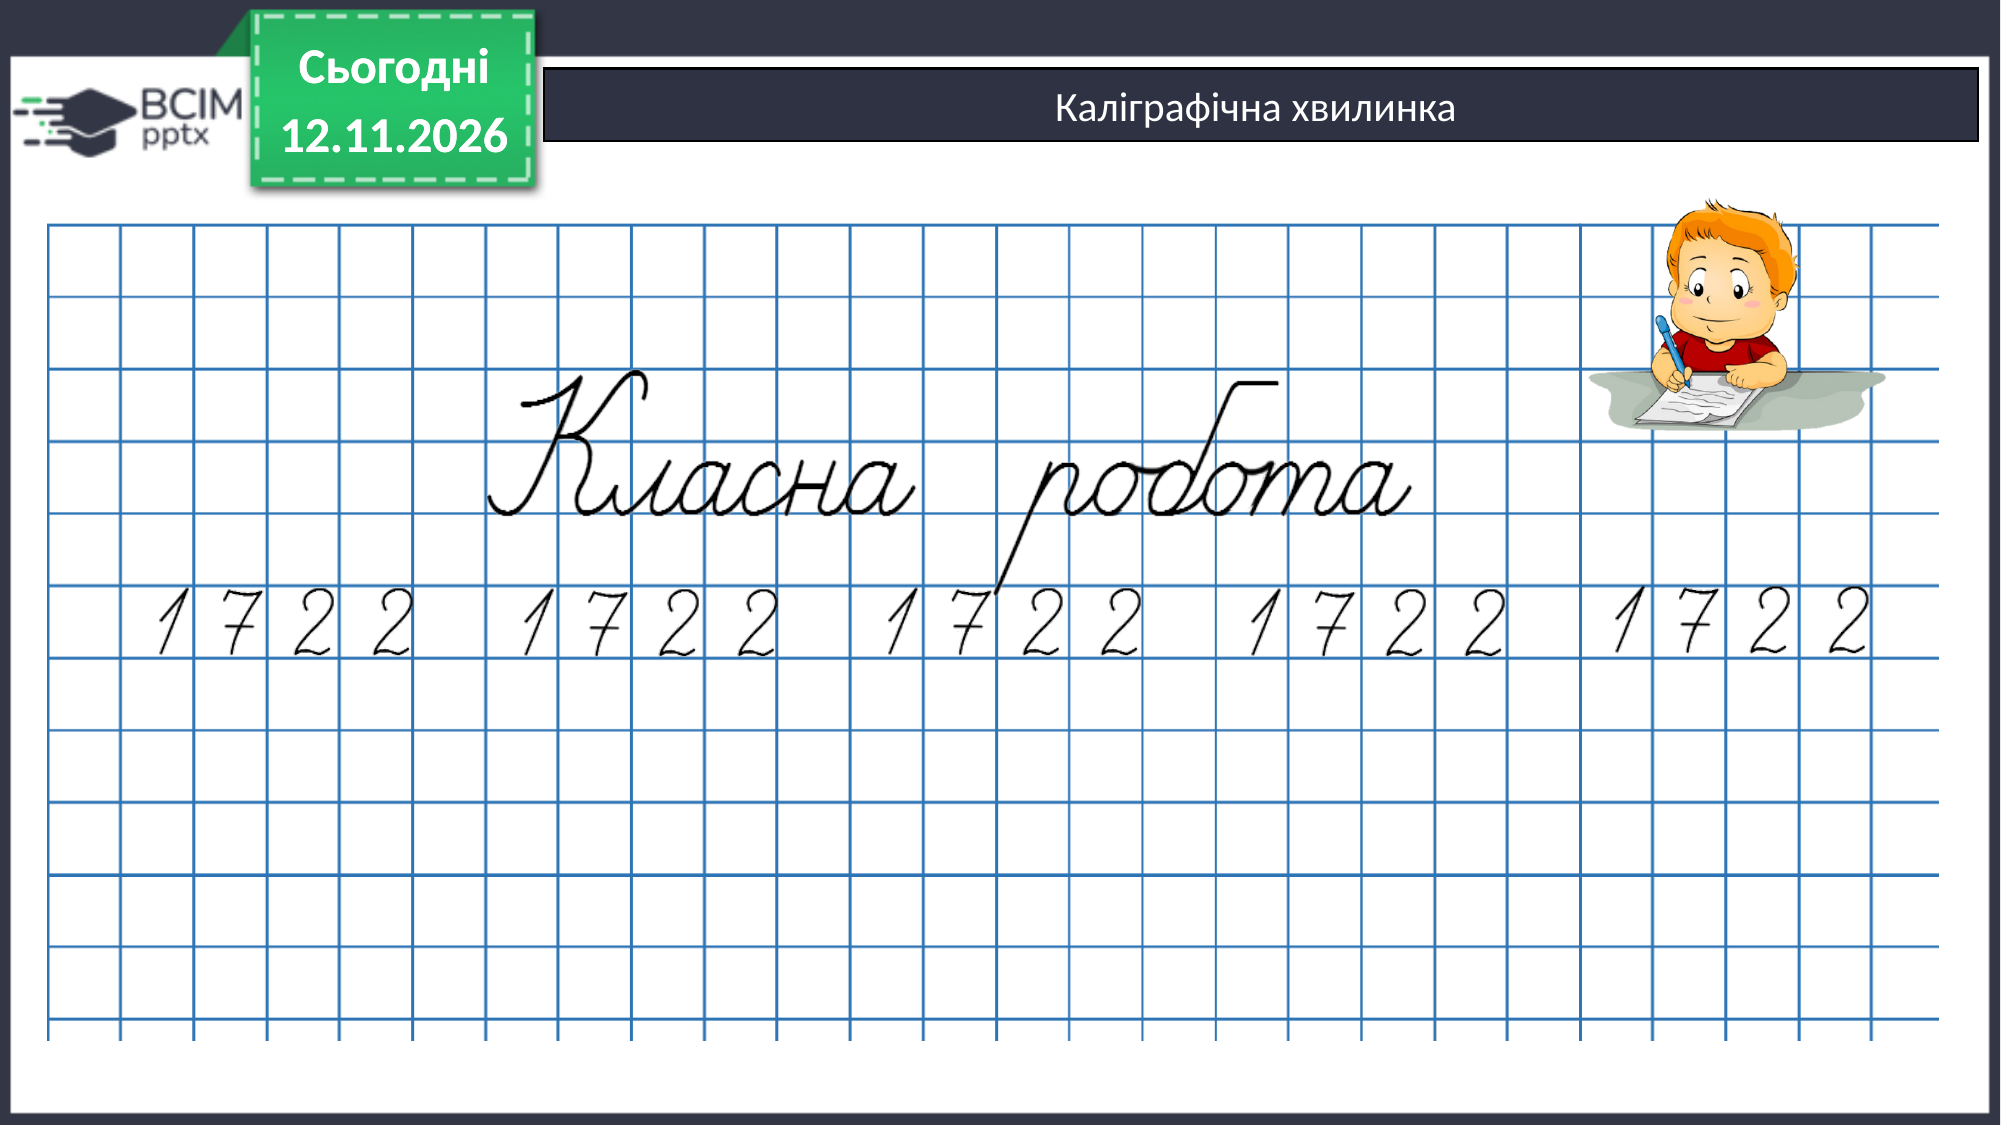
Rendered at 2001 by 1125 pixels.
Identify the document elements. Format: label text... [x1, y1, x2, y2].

text_box Сьогодні [284, 26, 535, 101]
picture [0, 0, 2001, 1125]
text_box Каліграфічна хвилинка [543, 67, 1979, 142]
text_box 11.05.2022 [263, 101, 524, 164]
